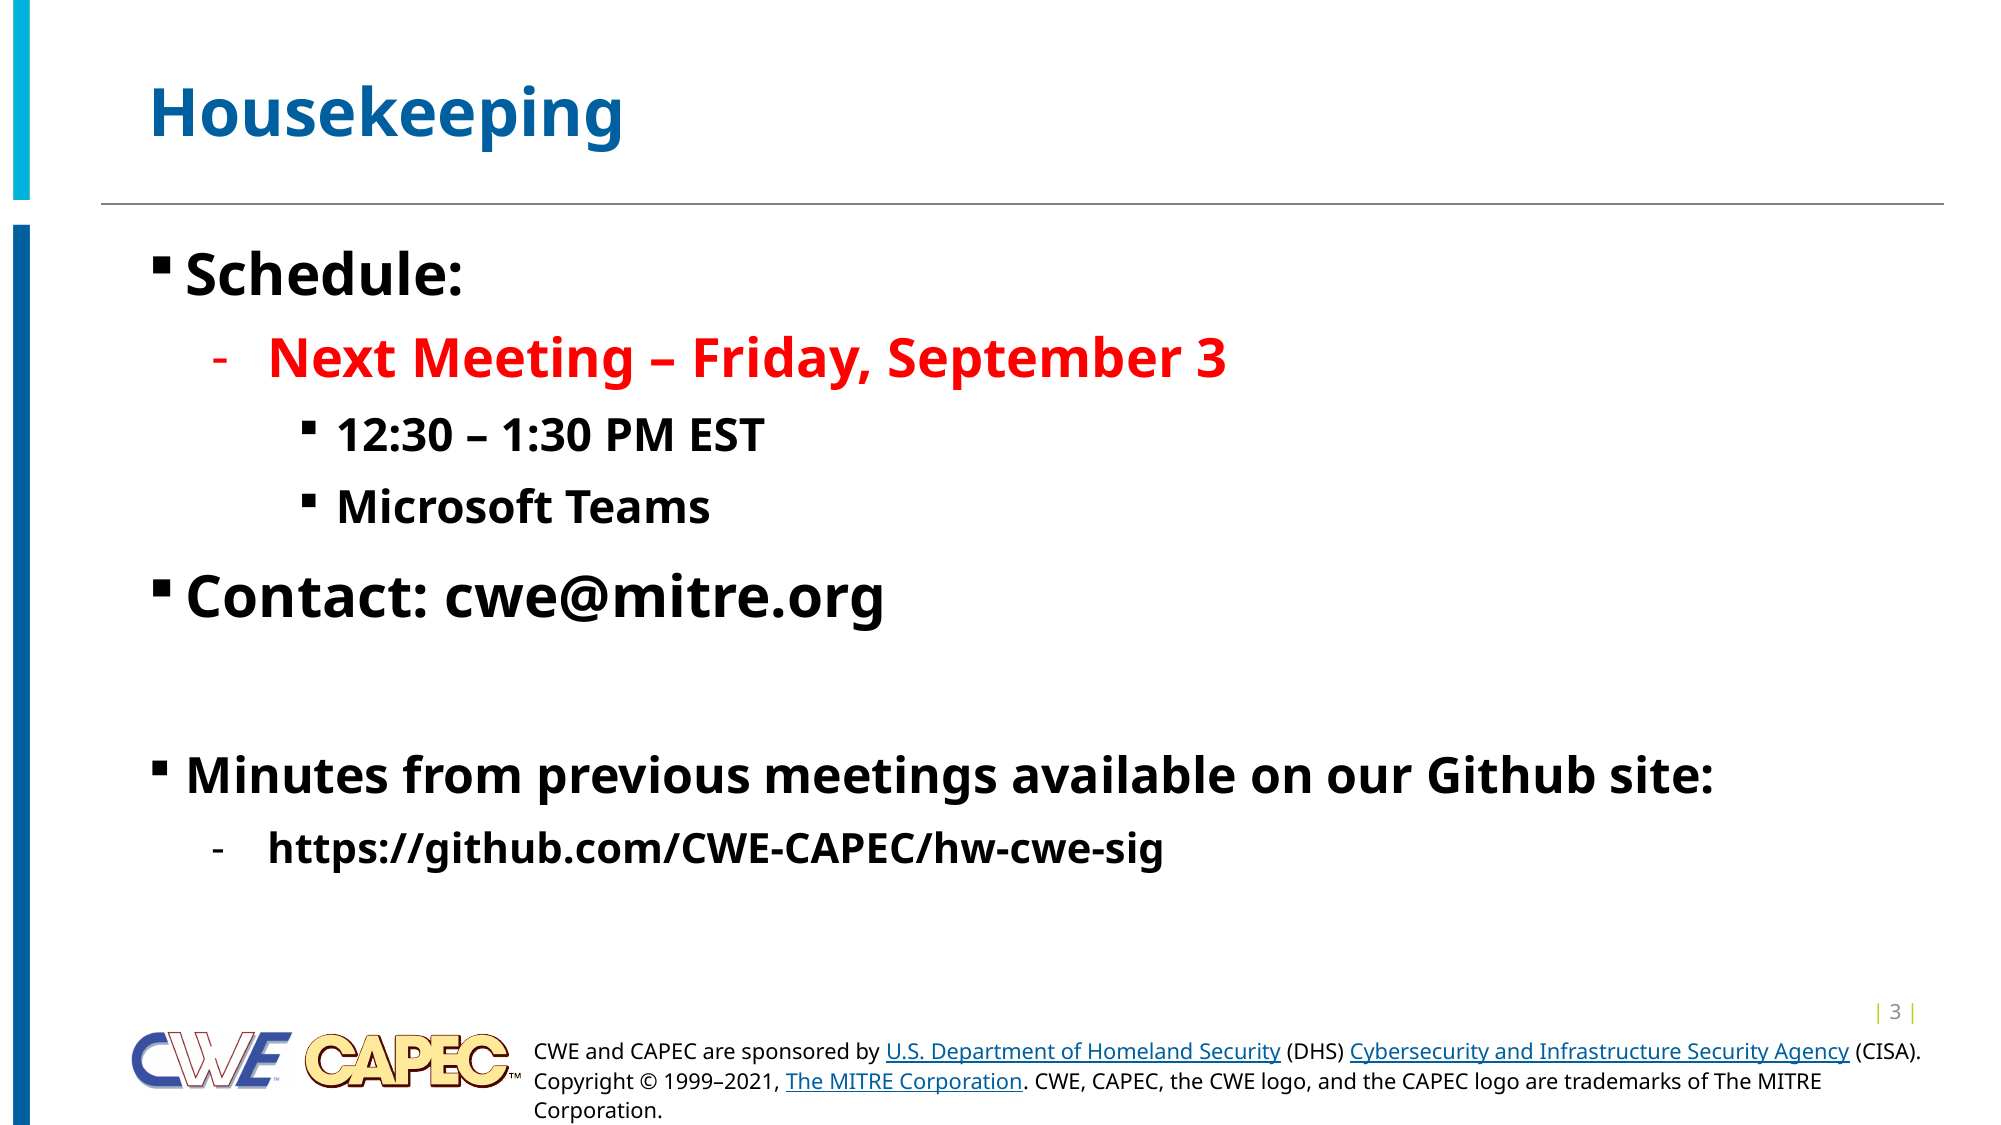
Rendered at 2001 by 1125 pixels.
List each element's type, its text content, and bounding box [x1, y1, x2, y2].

title Housekeeping [133, 45, 1664, 188]
picture [130, 1021, 527, 1099]
list Schedule: Next Meeting – Friday, September 3 12:30 – 1:30 PM EST Microsoft Teams Contact: cwe@mitre.org Minutes from previous meetings available on our Github site: https://github.com/CWE-CAPEC/hw-cwe-sig [133, 237, 1934, 991]
slide_number | 3 | [1824, 1004, 1934, 1035]
